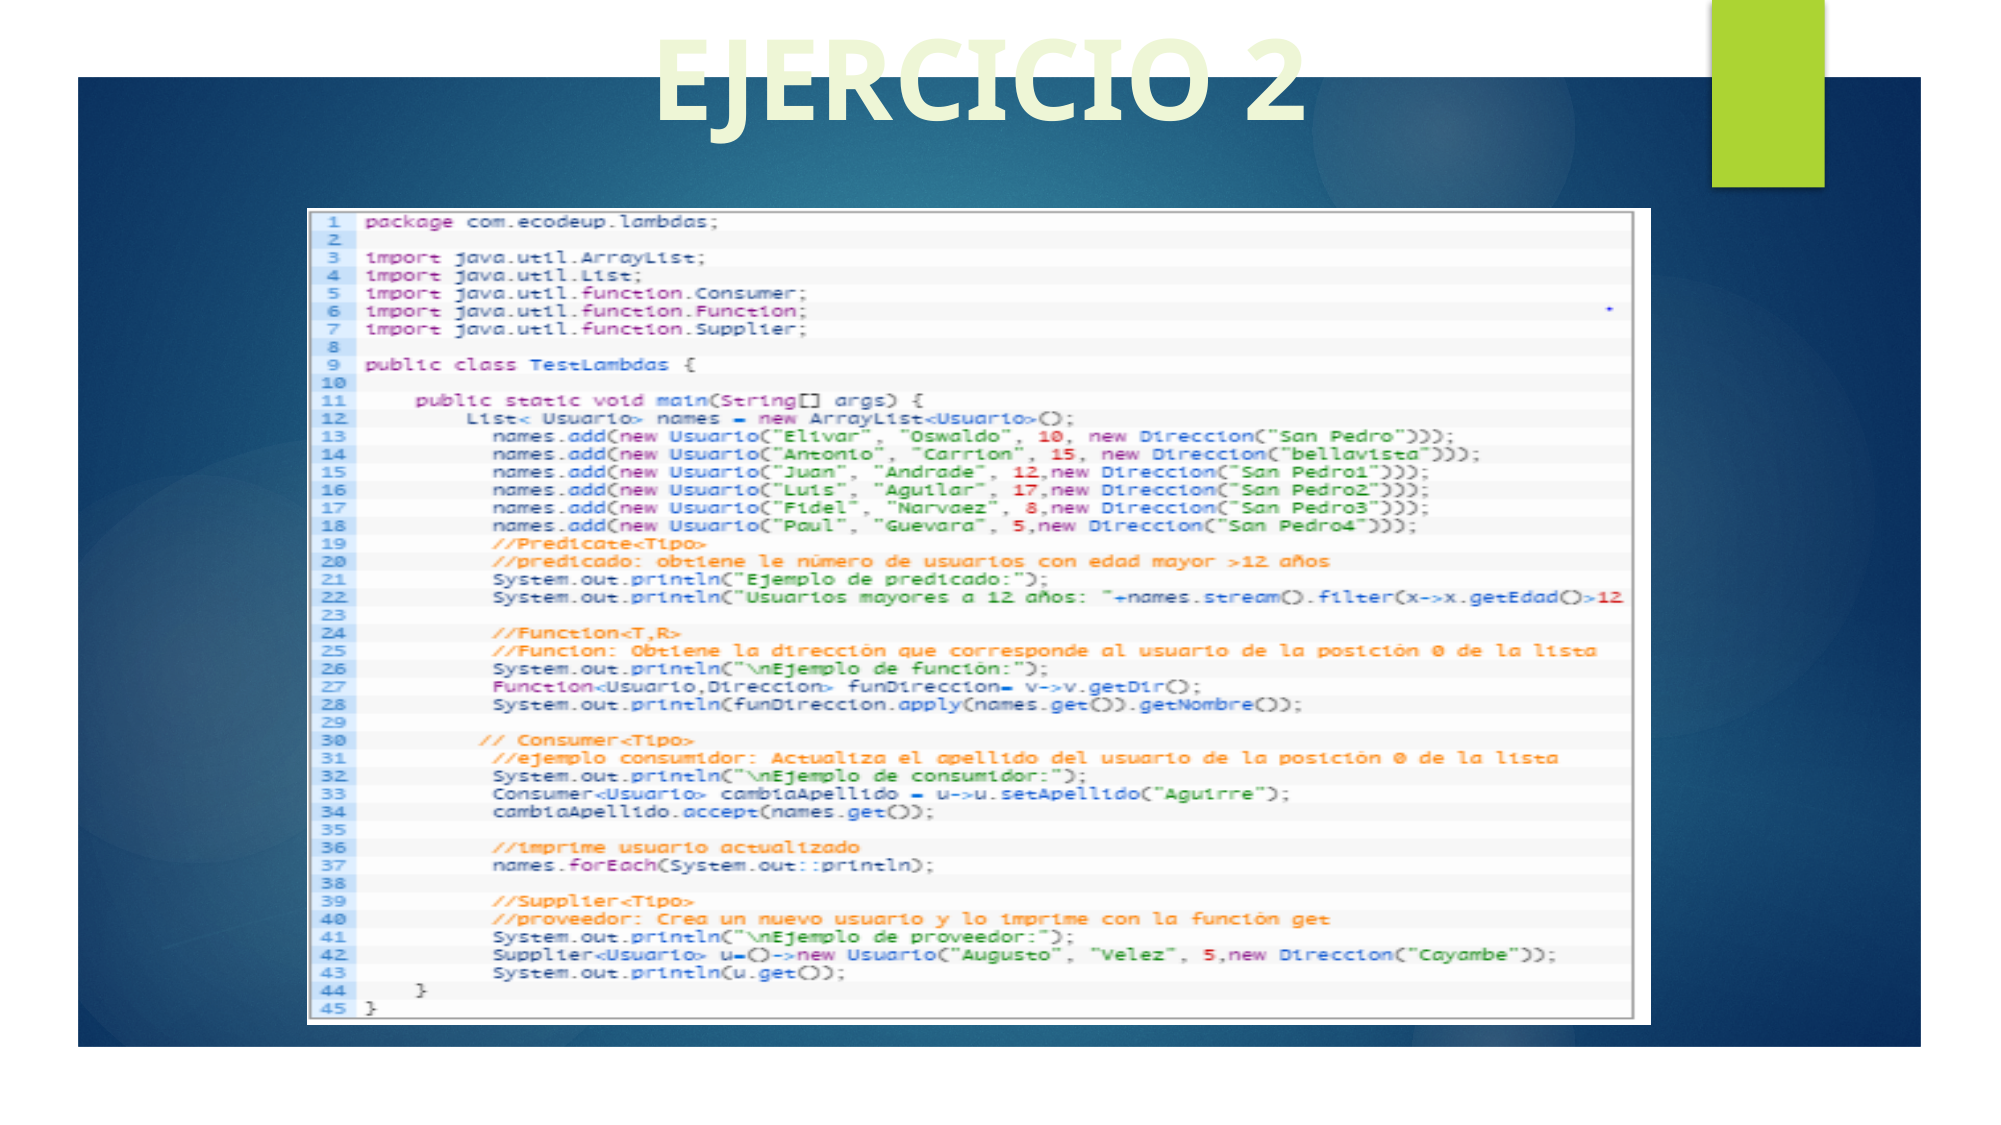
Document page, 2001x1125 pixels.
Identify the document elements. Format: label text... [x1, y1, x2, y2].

picture [307, 208, 1651, 1025]
text_box EJERCICIO 2 [635, 0, 1324, 150]
